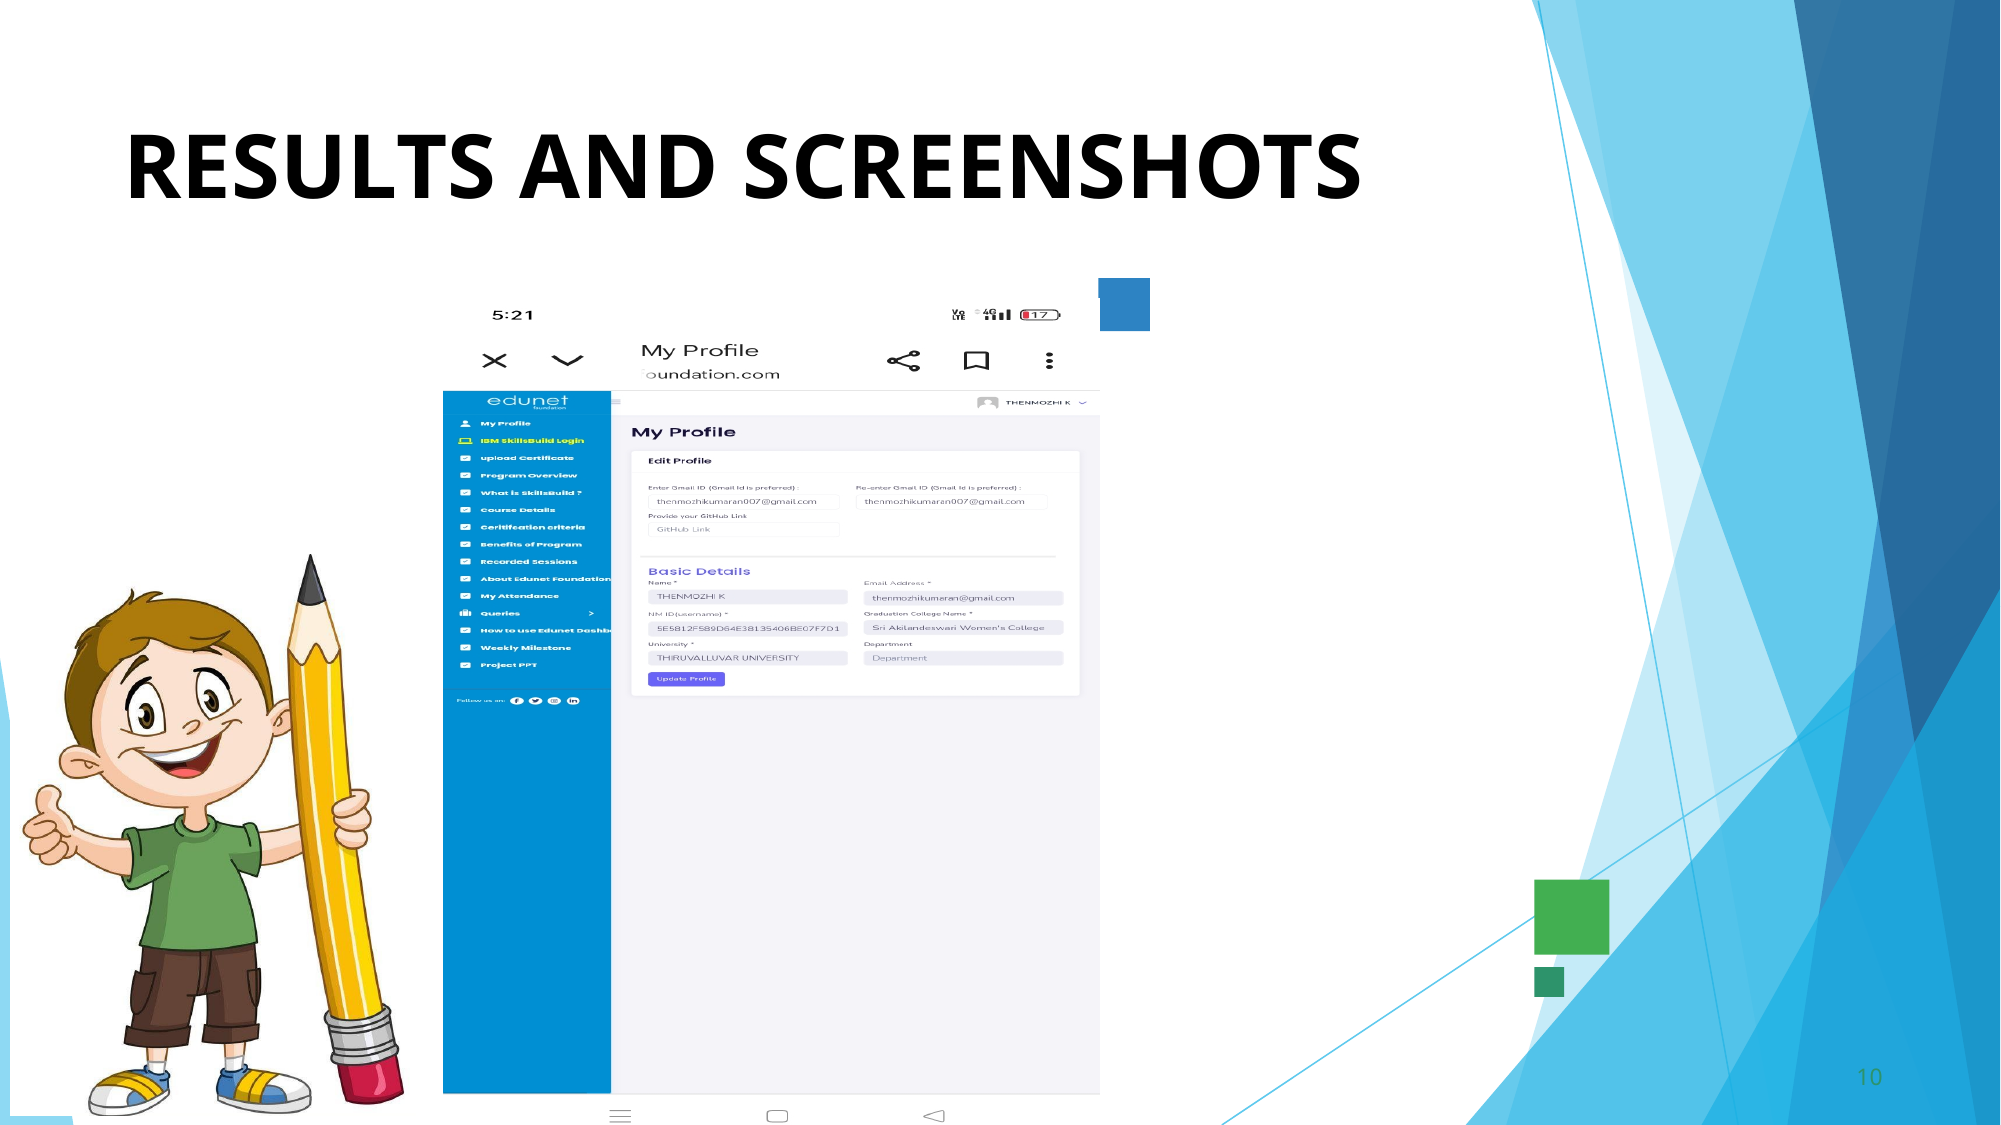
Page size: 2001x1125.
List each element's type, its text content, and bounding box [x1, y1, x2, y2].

picture [460, 610, 471, 616]
picture [460, 628, 471, 632]
picture [459, 439, 471, 444]
text_box [1101, 298, 1150, 332]
picture [481, 525, 545, 529]
picture [460, 456, 471, 460]
picture [10, 554, 416, 1116]
picture [460, 559, 471, 564]
picture [460, 473, 471, 478]
picture [460, 645, 471, 650]
picture [533, 560, 577, 564]
picture [557, 439, 584, 444]
picture [502, 439, 554, 443]
picture [481, 457, 516, 461]
picture [481, 560, 529, 564]
picture [460, 577, 471, 581]
picture [460, 542, 471, 547]
text_box [1534, 967, 1565, 997]
picture [523, 491, 574, 495]
picture [460, 524, 471, 529]
picture [460, 663, 471, 668]
picture [462, 421, 469, 427]
picture [481, 595, 494, 599]
picture [481, 474, 525, 479]
text_box 10 [1849, 1061, 1888, 1095]
picture [443, 298, 1100, 1125]
picture [460, 508, 471, 512]
picture [482, 646, 517, 651]
picture [567, 698, 579, 704]
picture [460, 593, 471, 598]
picture [548, 698, 560, 704]
text_box [1104, 386, 1850, 543]
picture [537, 543, 581, 548]
picture [511, 698, 523, 704]
picture [529, 698, 542, 704]
text_box [1534, 879, 1610, 955]
title RESULTS AND SCREENSHOTS [121, 107, 1513, 298]
picture [482, 491, 507, 495]
picture [492, 663, 515, 668]
picture [460, 490, 471, 495]
